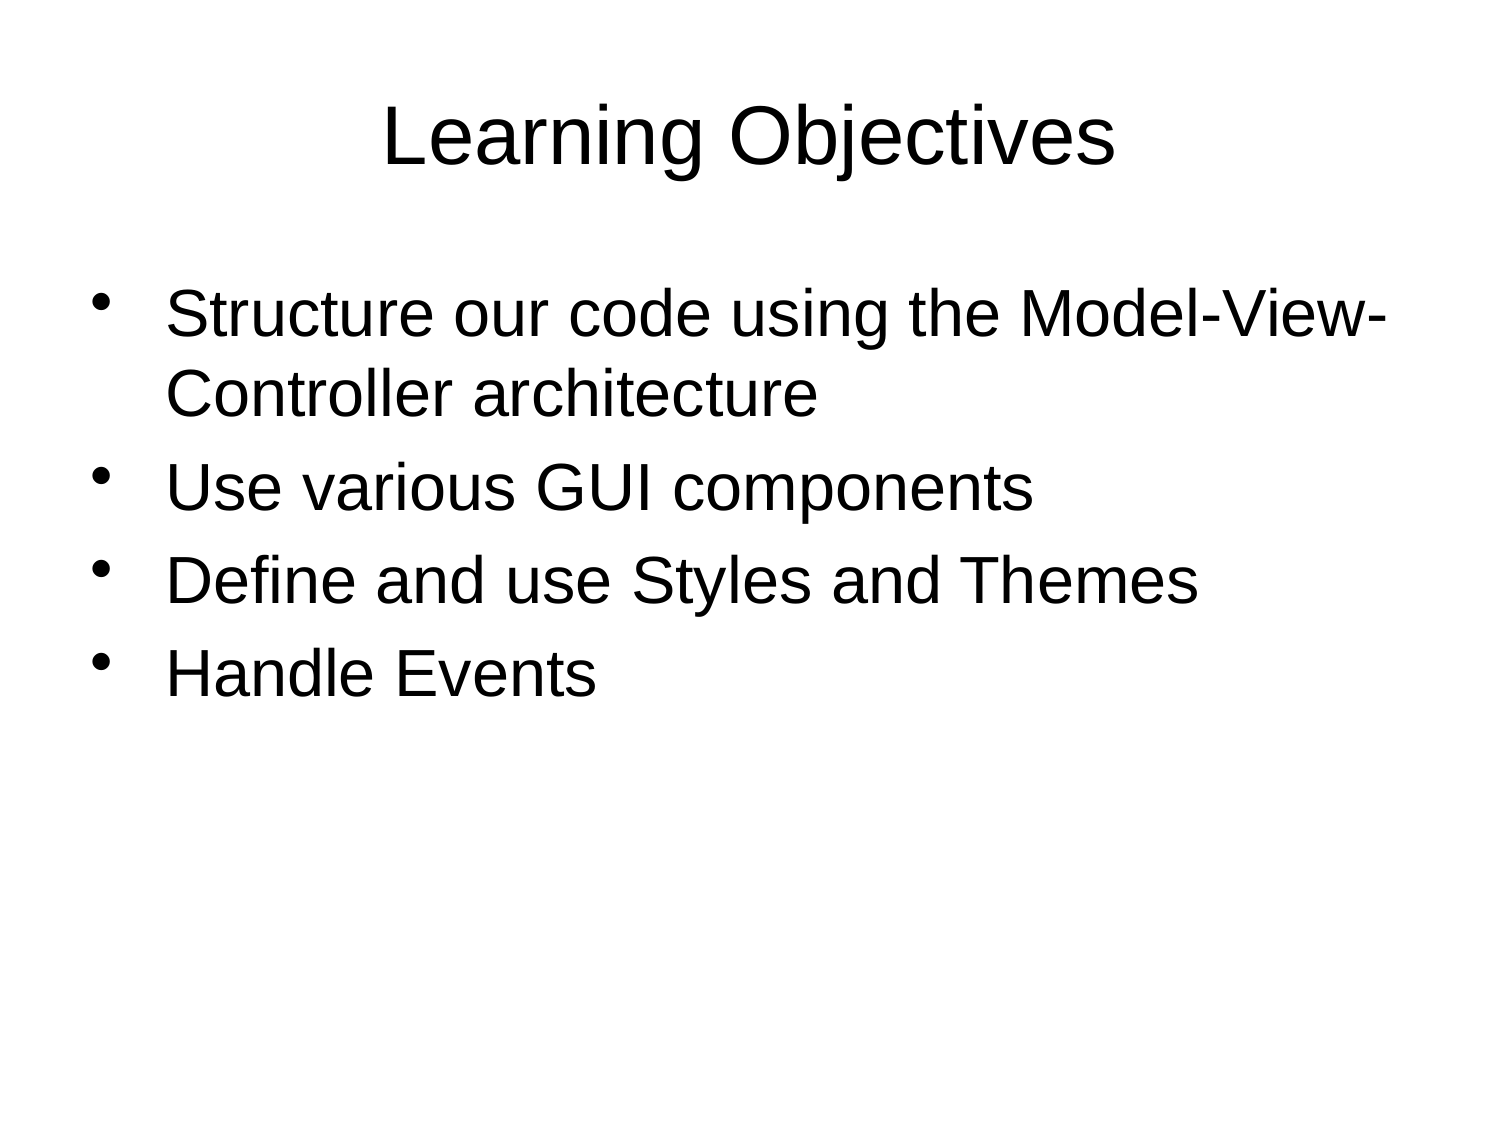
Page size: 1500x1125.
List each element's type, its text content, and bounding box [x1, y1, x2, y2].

list Structure our code using the Model-View-Controller architecture Use various GUI components Define and use Styles and Themes Handle Events [75, 262, 1425, 938]
title Learning Objectives [75, 37, 1425, 225]
